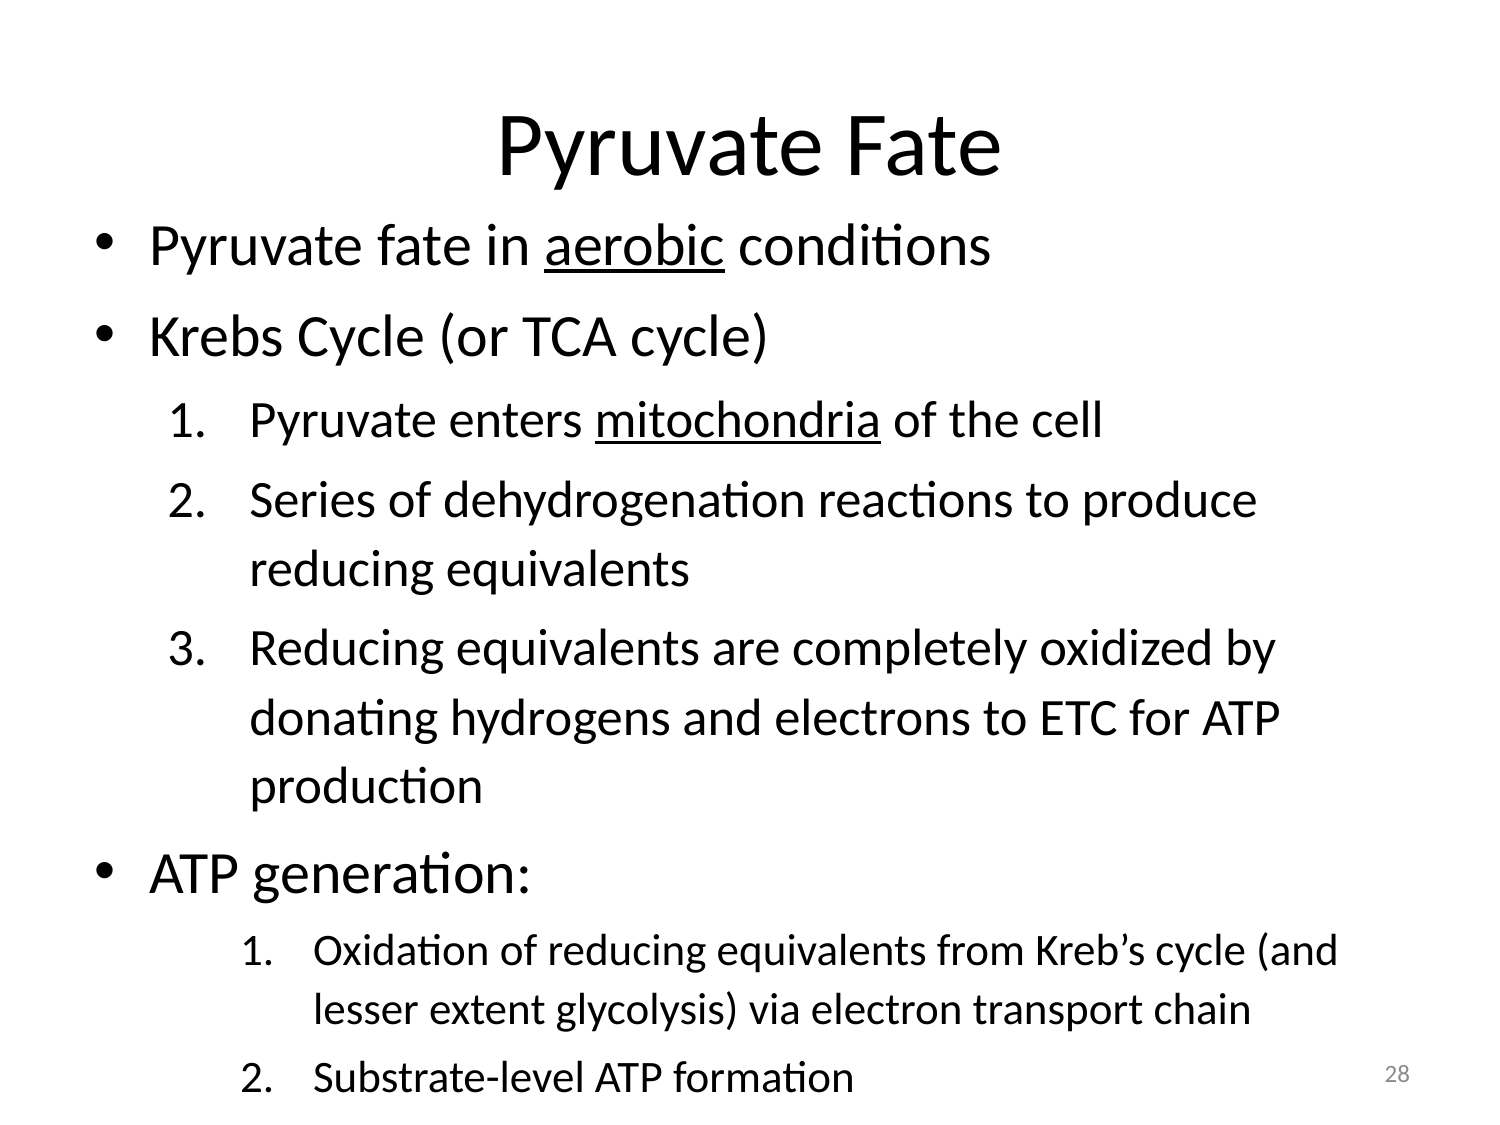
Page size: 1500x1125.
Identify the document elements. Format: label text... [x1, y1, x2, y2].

list Pyruvate fate in aerobic conditions Krebs Cycle (or TCA cycle) Pyruvate enters mitochondria of the cell Series of dehydrogenation reactions to produce reducing equivalents Reducing equivalents are completely oxidized by donating hydrogens and electrons to ETC for ATP production ATP generation: Oxidation of reducing equivalents from Kreb’s cycle (and lesser extent glycolysis) via electron transport chain Substrate-level ATP formation [79, 190, 1430, 1110]
slide_number 28 [1074, 1042, 1425, 1103]
title Pyruvate Fate [75, 45, 1425, 233]
